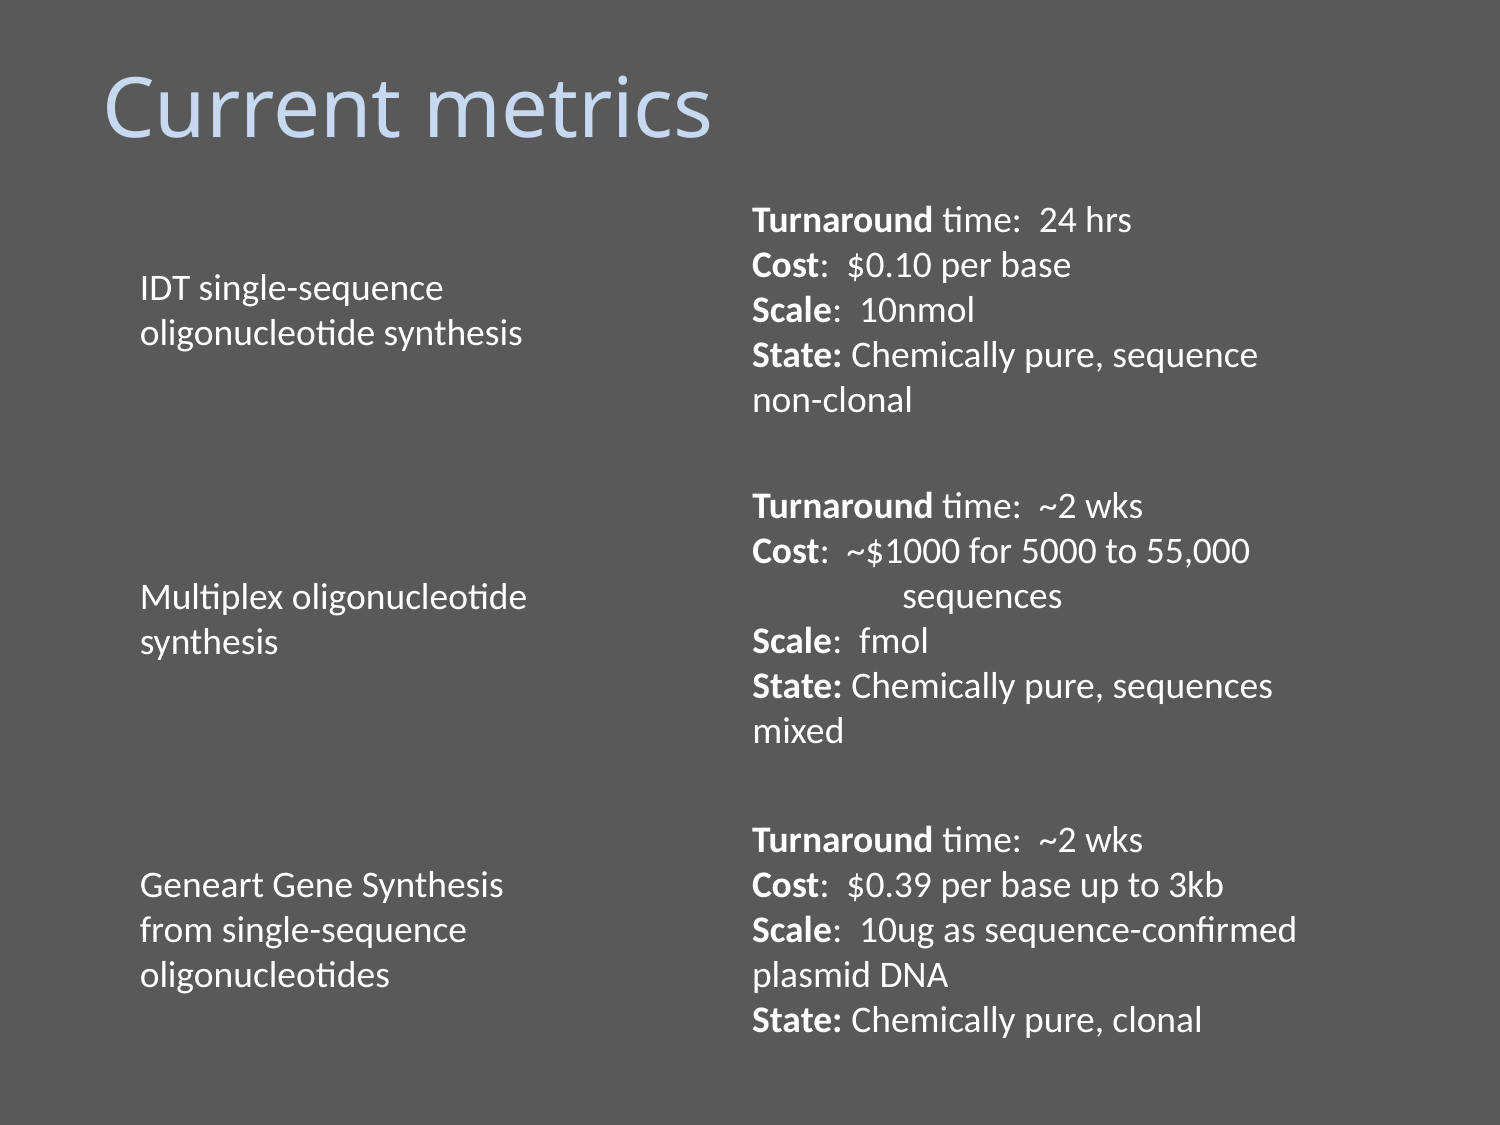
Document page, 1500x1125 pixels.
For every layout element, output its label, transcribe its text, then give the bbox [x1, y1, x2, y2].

text_box Multiplex oligonucleotide synthesis [124, 564, 588, 670]
text_box Current metrics [87, 46, 1500, 162]
text_box Turnaround time: ~2 wks Cost: ~$1000 for 5000 to 55,000 sequences Scale: fmol State: Chemically pure, sequences mixed [737, 473, 1438, 759]
text_box Turnaround time: ~2 wks Cost: $0.39 per base up to 3kb Scale: 10ug as sequence-confirmed plasmid DNA State: Chemically pure, clonal [737, 807, 1413, 1048]
text_box Turnaround time: 24 hrs Cost: $0.10 per base Scale: 10nmol State: Chemically pure, sequence non-clonal [737, 187, 1413, 428]
text_box IDT single-sequence oligonucleotide synthesis [124, 255, 588, 361]
text_box Geneart Gene Synthesis from single-sequence oligonucleotides [124, 853, 588, 1003]
